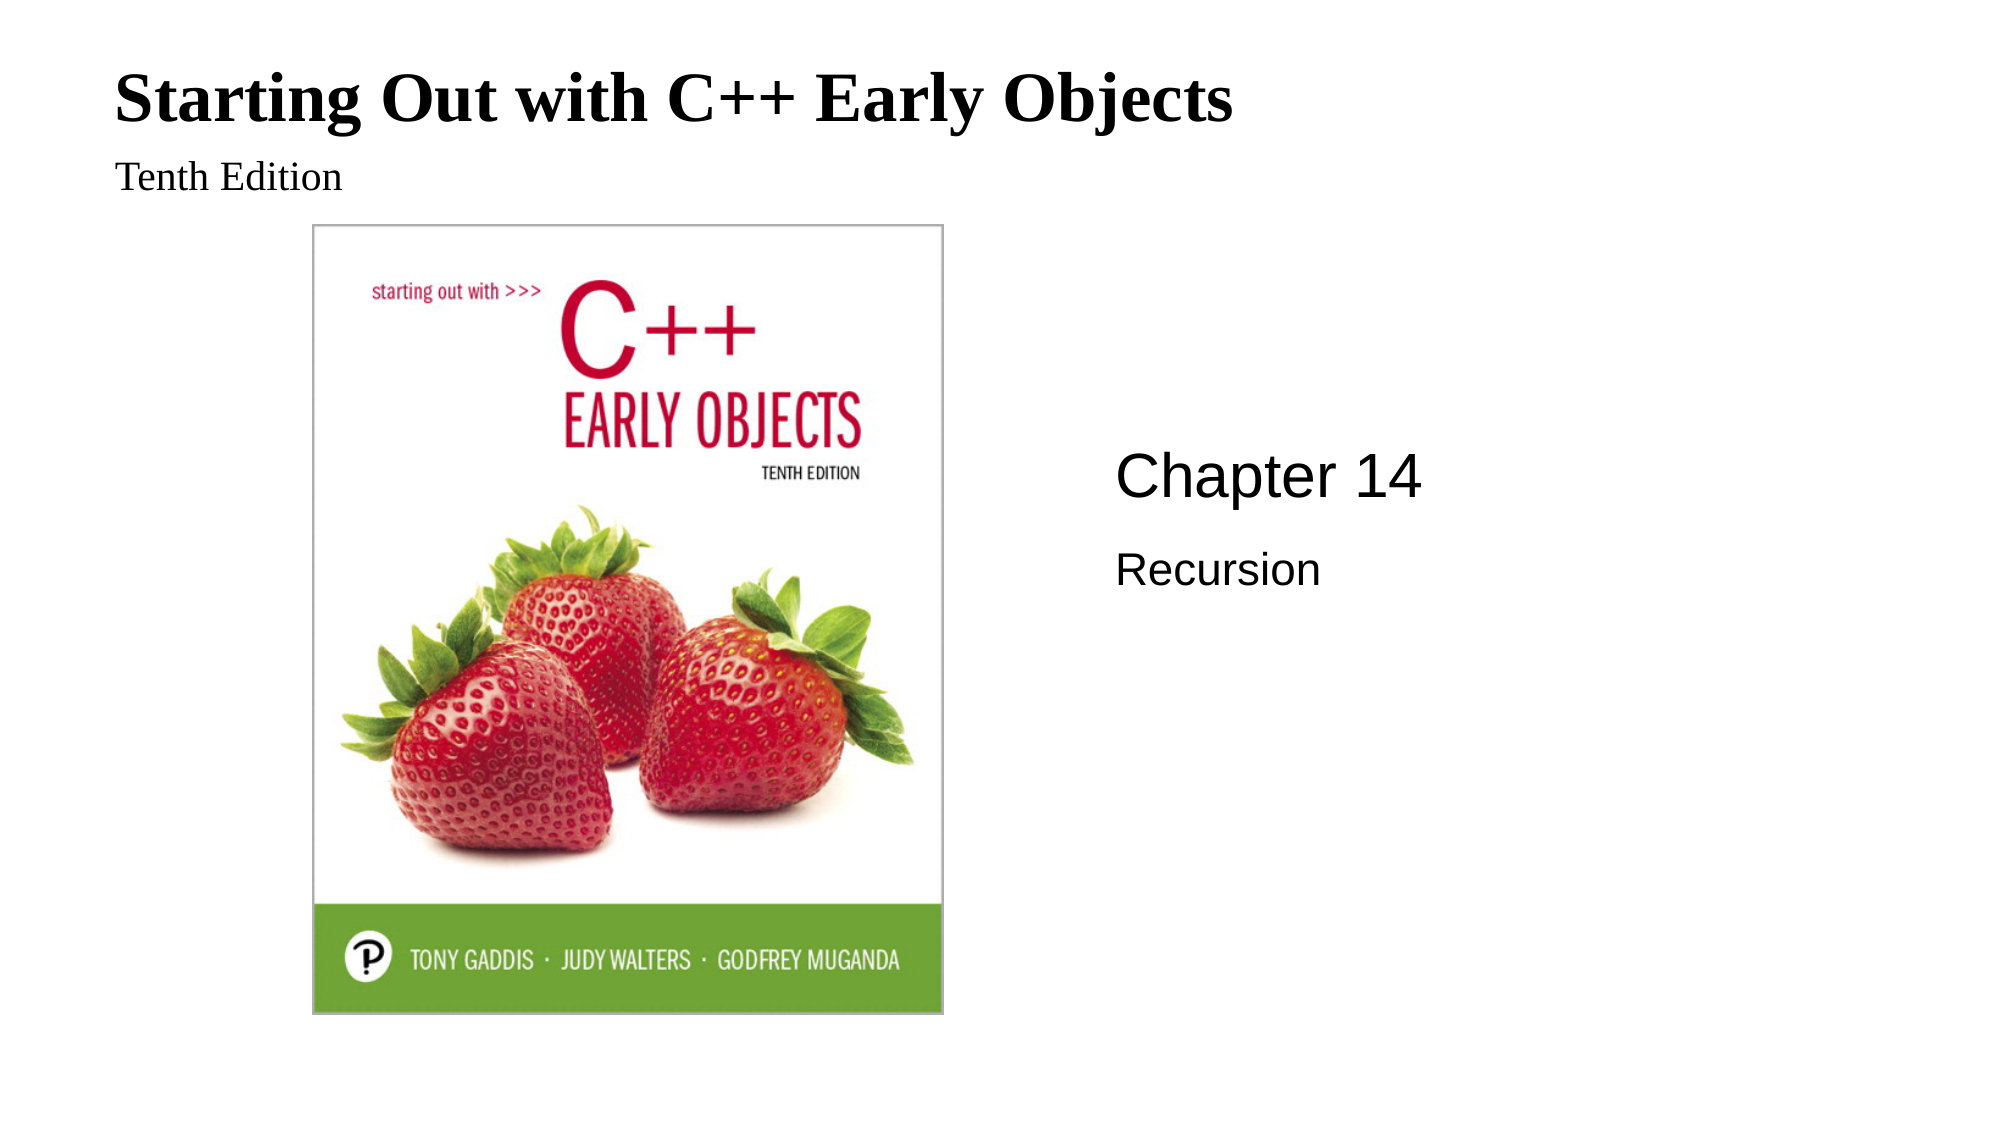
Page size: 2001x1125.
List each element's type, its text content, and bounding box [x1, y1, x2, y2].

picture [312, 224, 944, 1015]
list Recursion [1100, 525, 1900, 1005]
list Chapter 14 [1100, 262, 1900, 525]
title Starting Out with C++ Early Objects [99, 35, 1900, 133]
list Tenth Edition [99, 133, 1900, 213]
